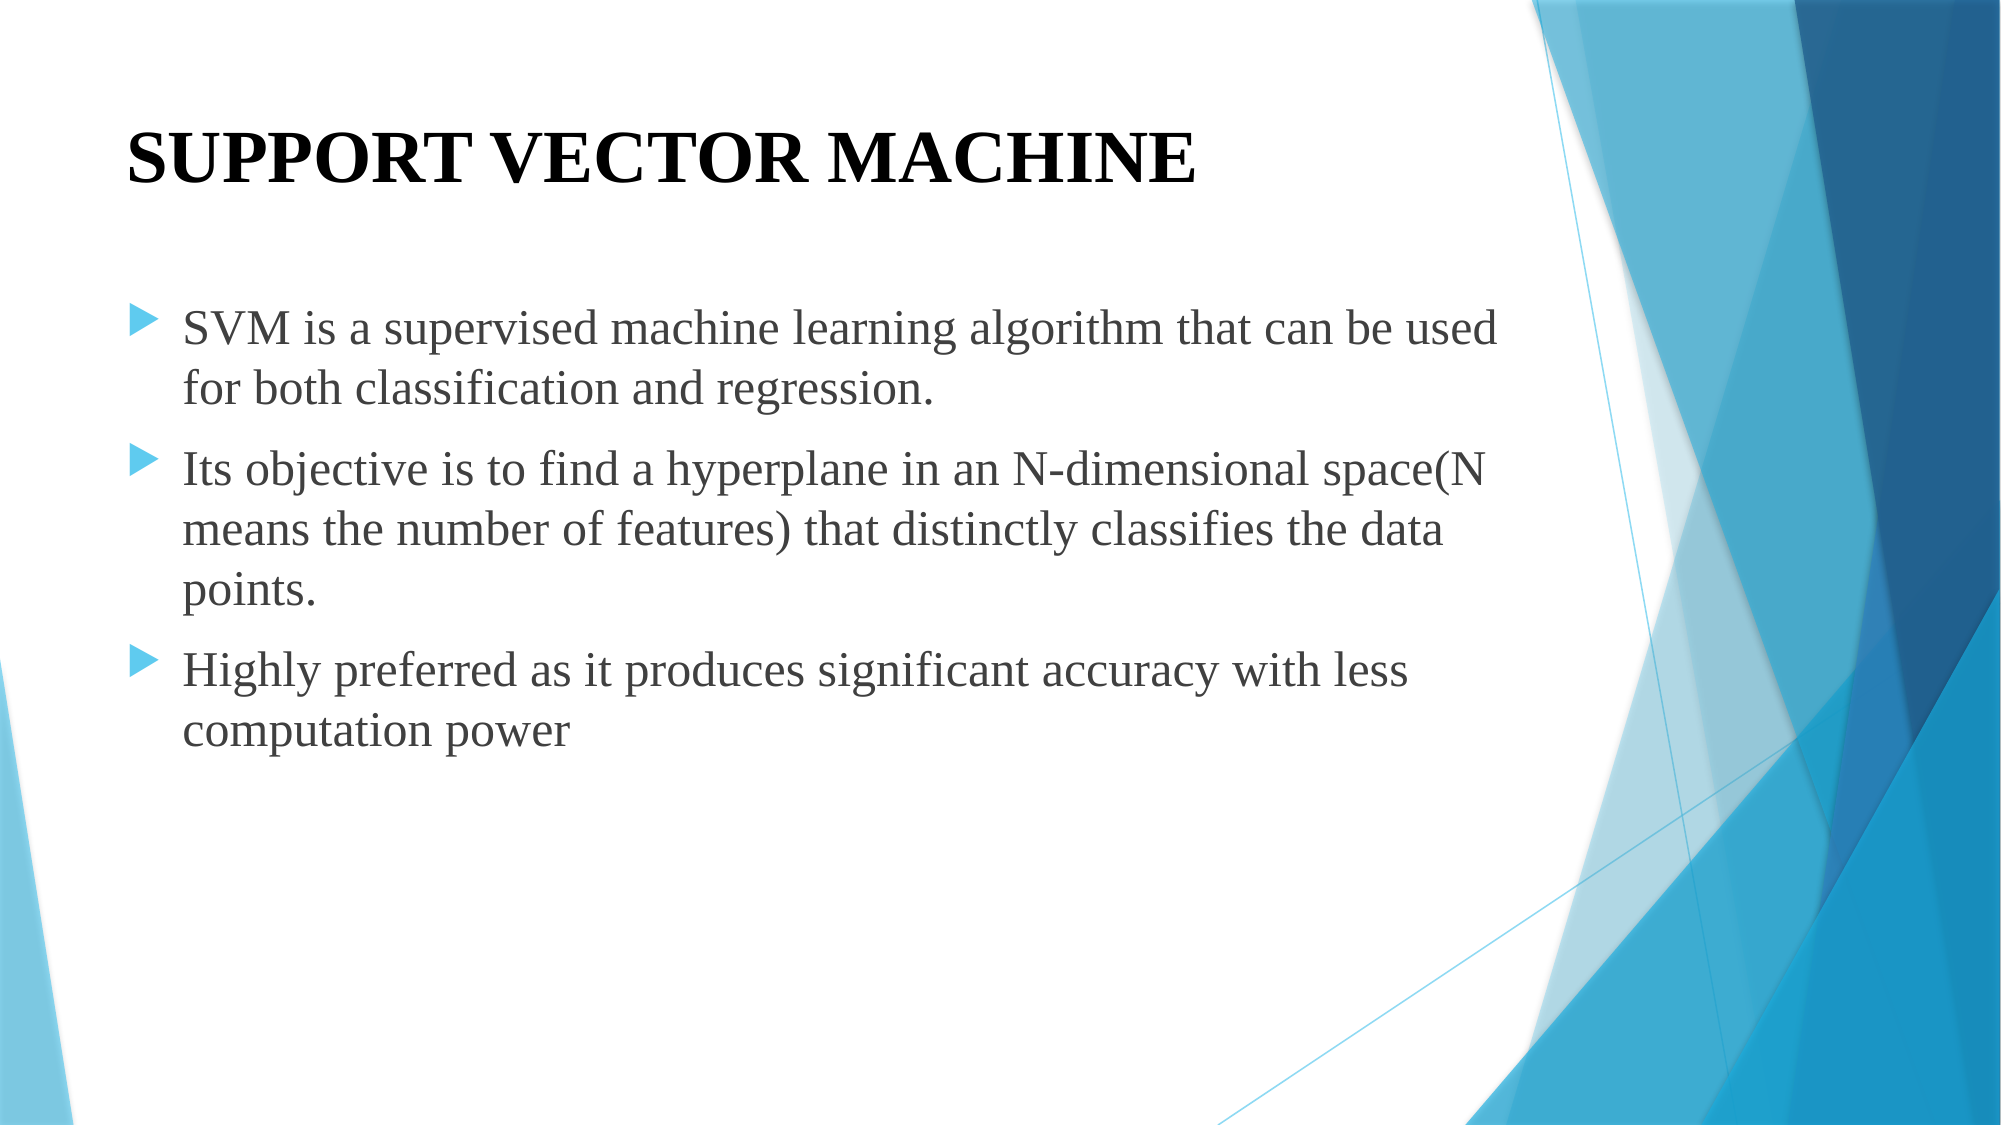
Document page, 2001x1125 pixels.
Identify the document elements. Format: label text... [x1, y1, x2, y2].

list SVM is a supervised machine learning algorithm that can be used for both classification and regression. Its objective is to find a hyperplane in an N-dimensional space(N means the number of features) that distinctly classifies the data points. Highly preferred as it produces significant accuracy with less computation power [111, 287, 1522, 992]
title SUPPORT VECTOR MACHINE [111, 99, 1522, 287]
